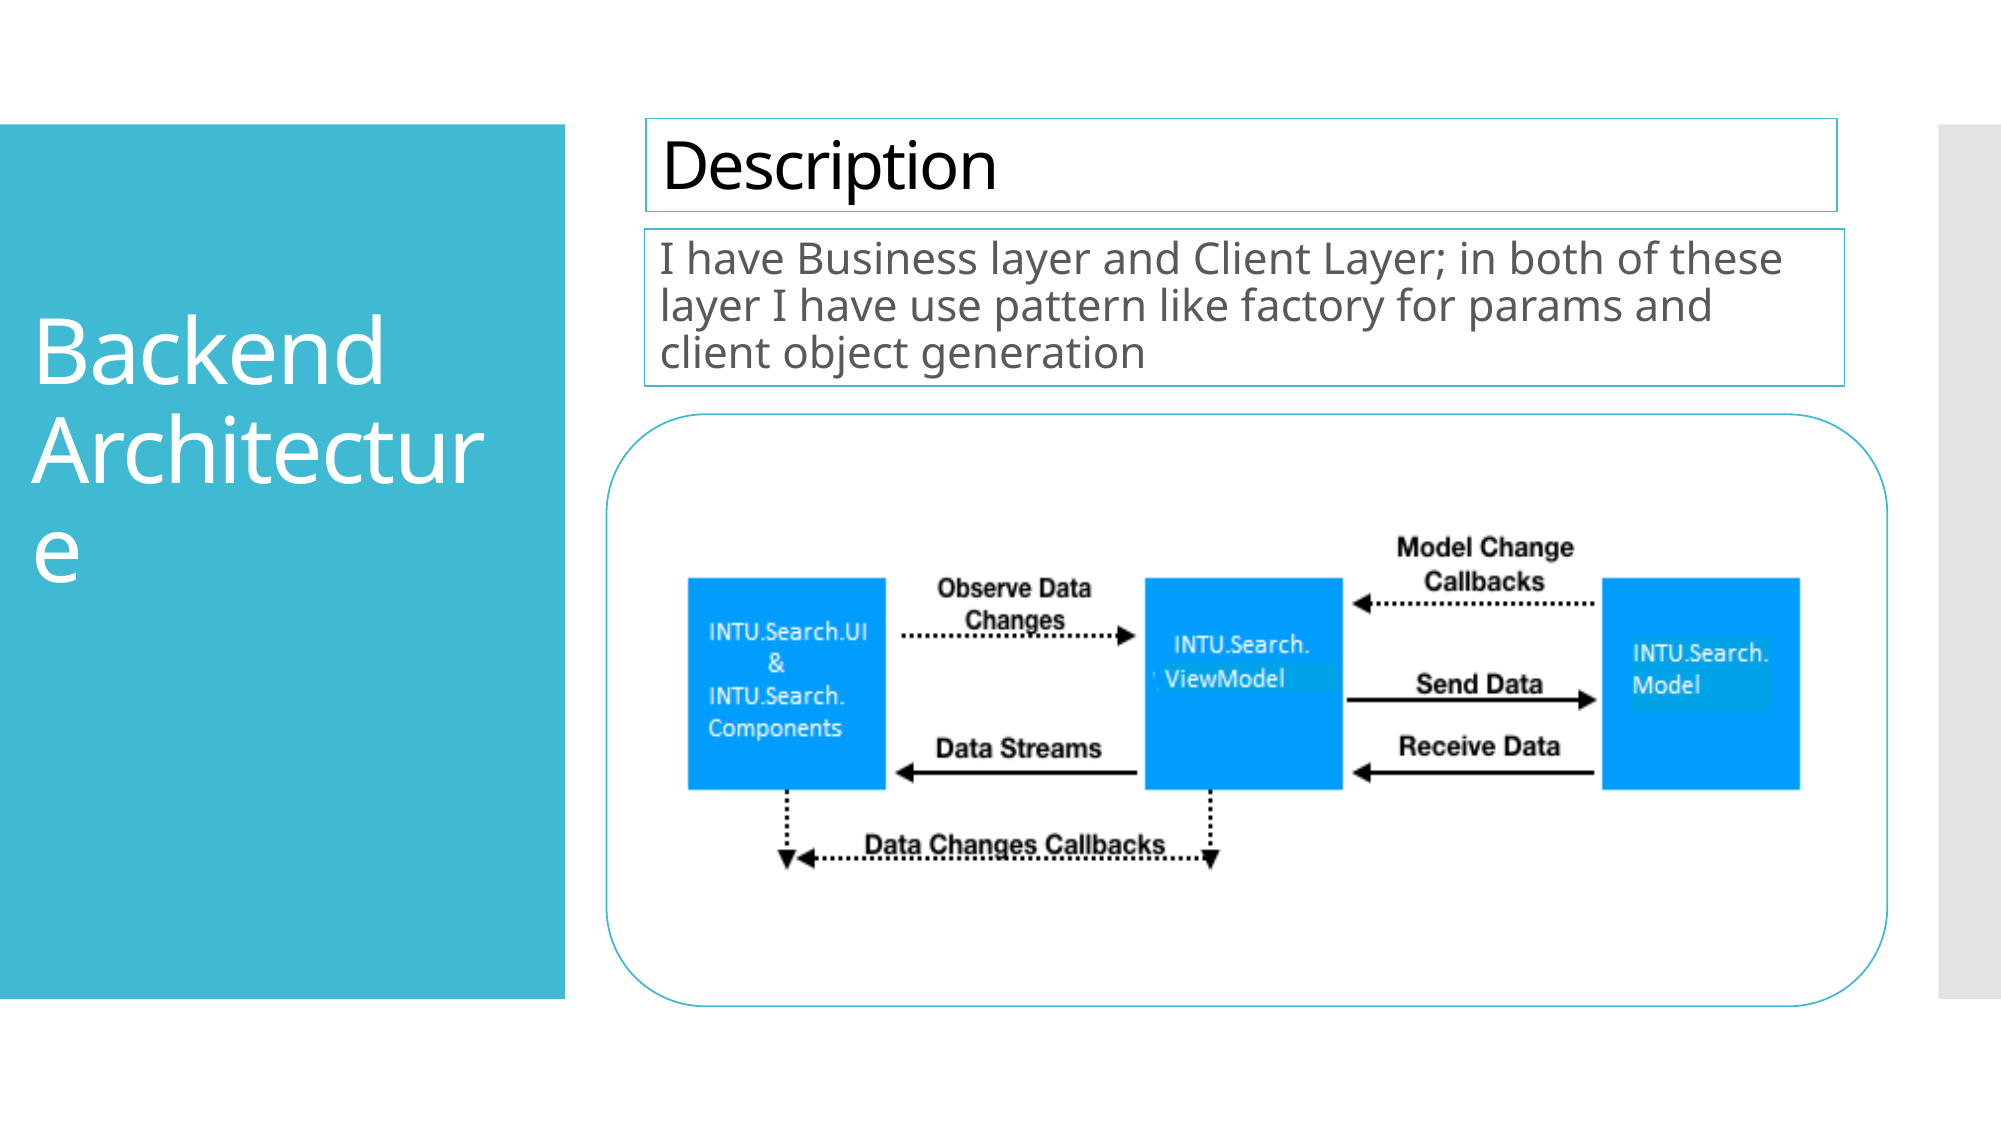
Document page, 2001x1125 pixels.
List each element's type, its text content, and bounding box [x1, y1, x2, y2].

list I have Business layer and Client Layer; in both of these layer I have use pattern like factory for params and client object generation [644, 228, 1845, 387]
picture [644, 448, 1848, 984]
text_box [605, 413, 1889, 1008]
text_box Description [645, 118, 1838, 212]
text_box Backend Architecture [16, 253, 514, 611]
